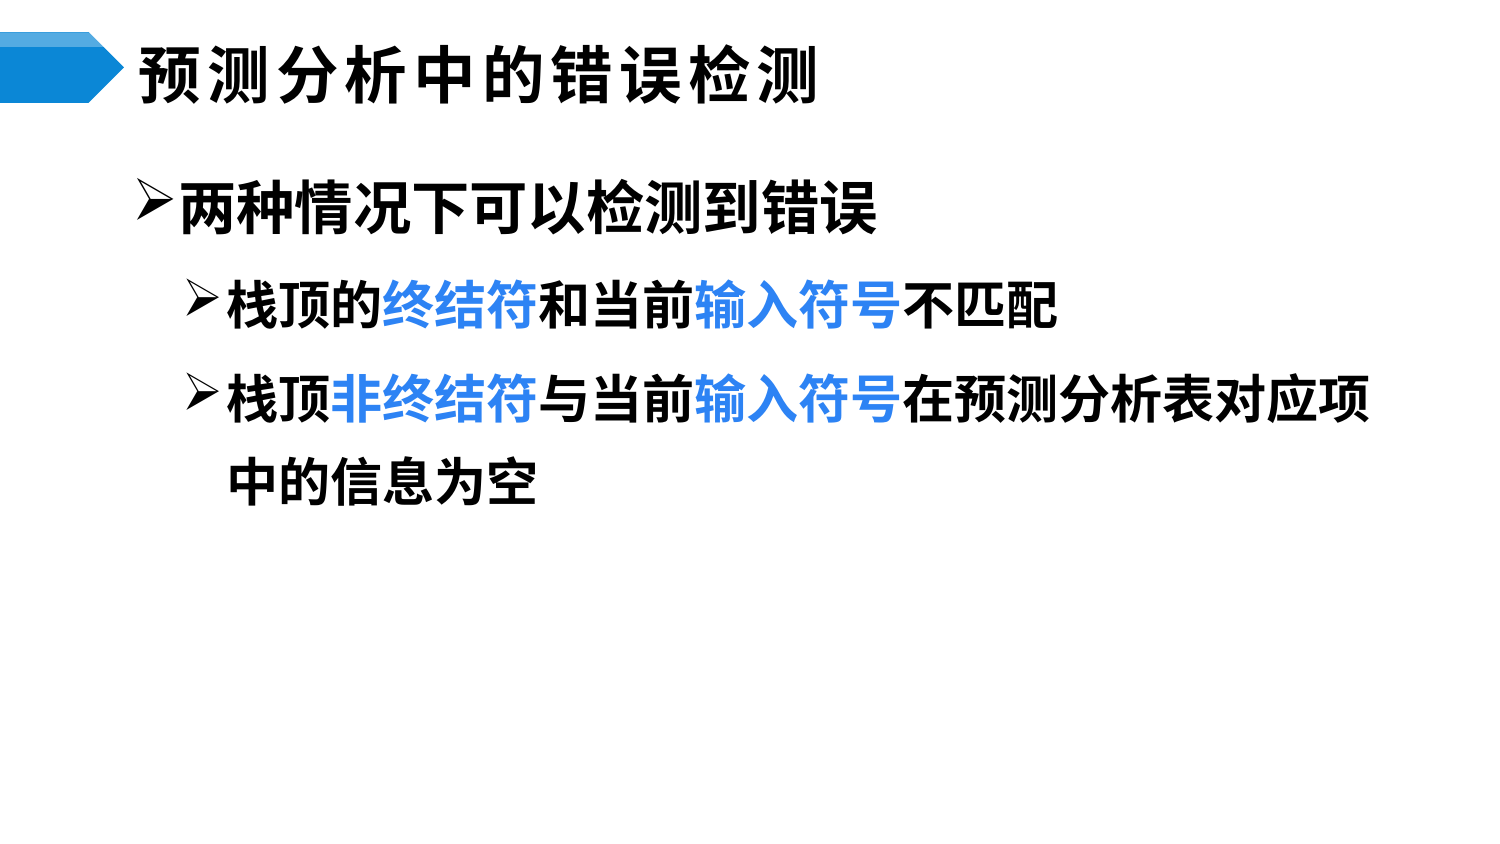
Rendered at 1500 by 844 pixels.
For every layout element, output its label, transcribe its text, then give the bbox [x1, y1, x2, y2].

list 两种情况下可以检测到错误 栈顶的终结符和当前输入符号不匹配 栈顶非终结符与当前输入符号在预测分析表对应项中的信息为空 [116, 150, 1415, 680]
title 预测分析中的错误检测 [123, 43, 1426, 104]
